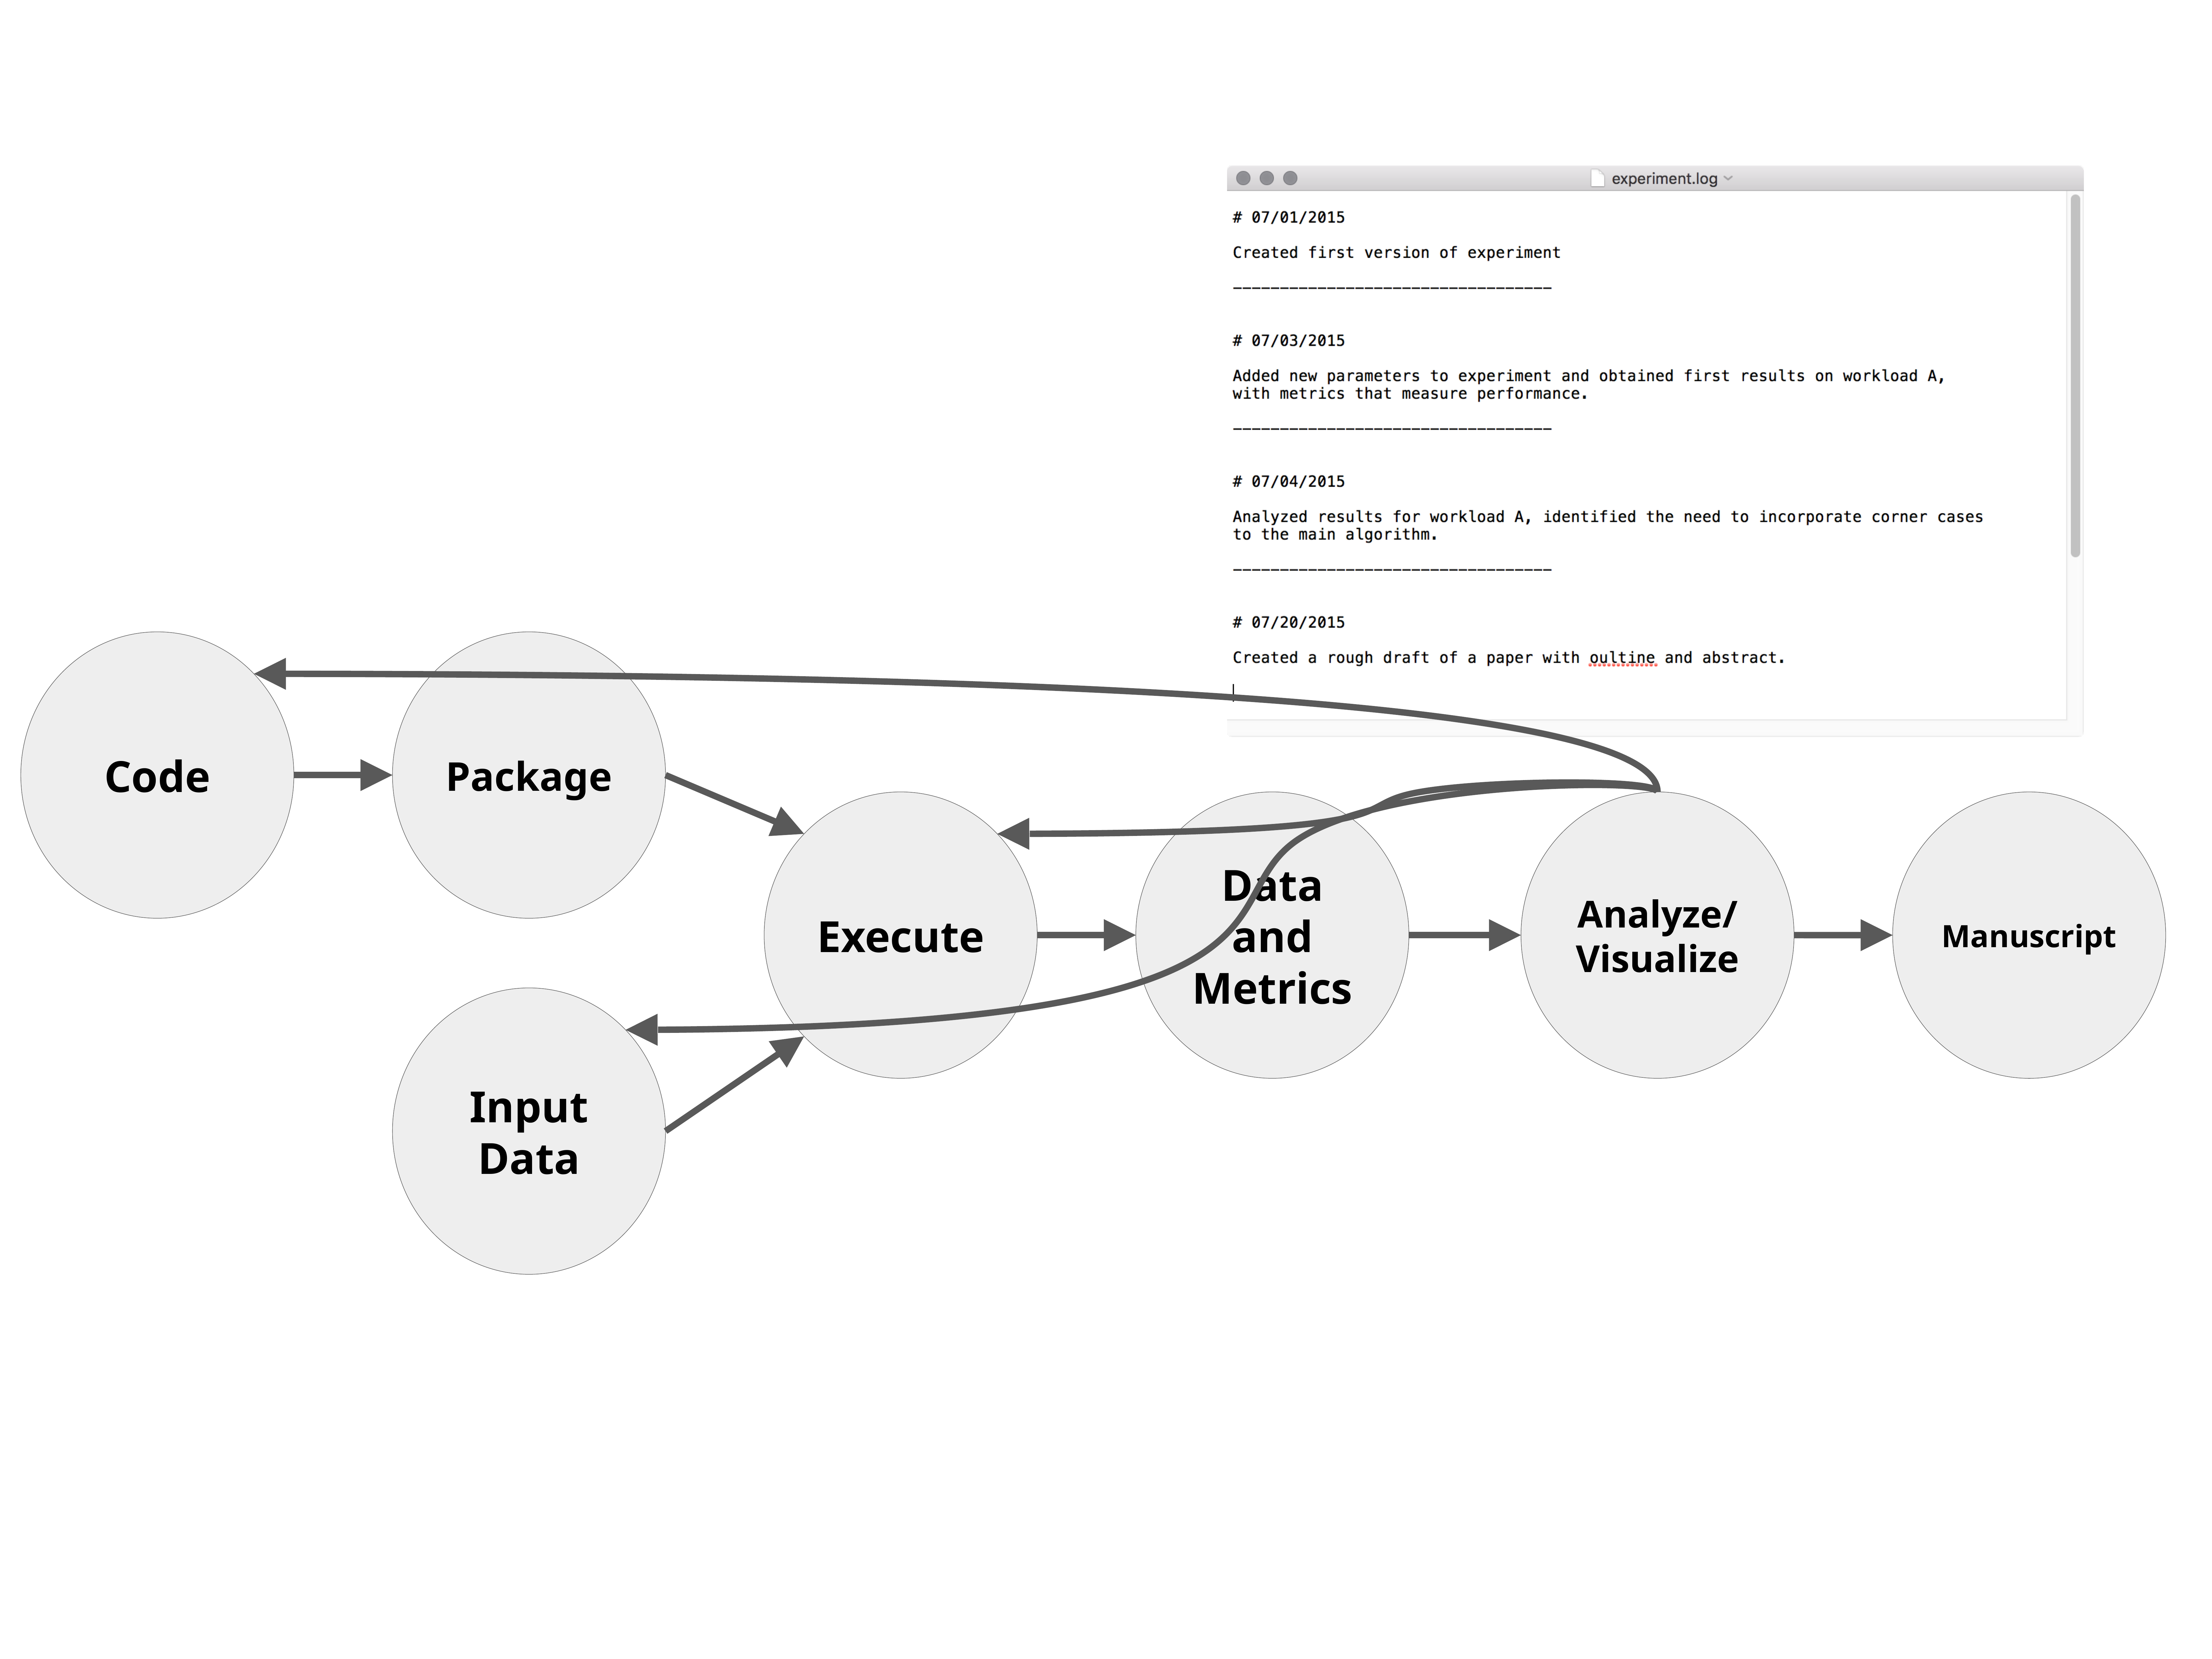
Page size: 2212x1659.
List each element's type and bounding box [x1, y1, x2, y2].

text_box [21, 632, 894, 1275]
text_box [896, 31, 1015, 1435]
text_box [1306, 483, 1349, 1143]
text_box [1022, 395, 1261, 1427]
text_box [1017, 632, 1020, 1275]
picture [1227, 165, 2084, 632]
text_box [1263, 632, 2166, 1275]
